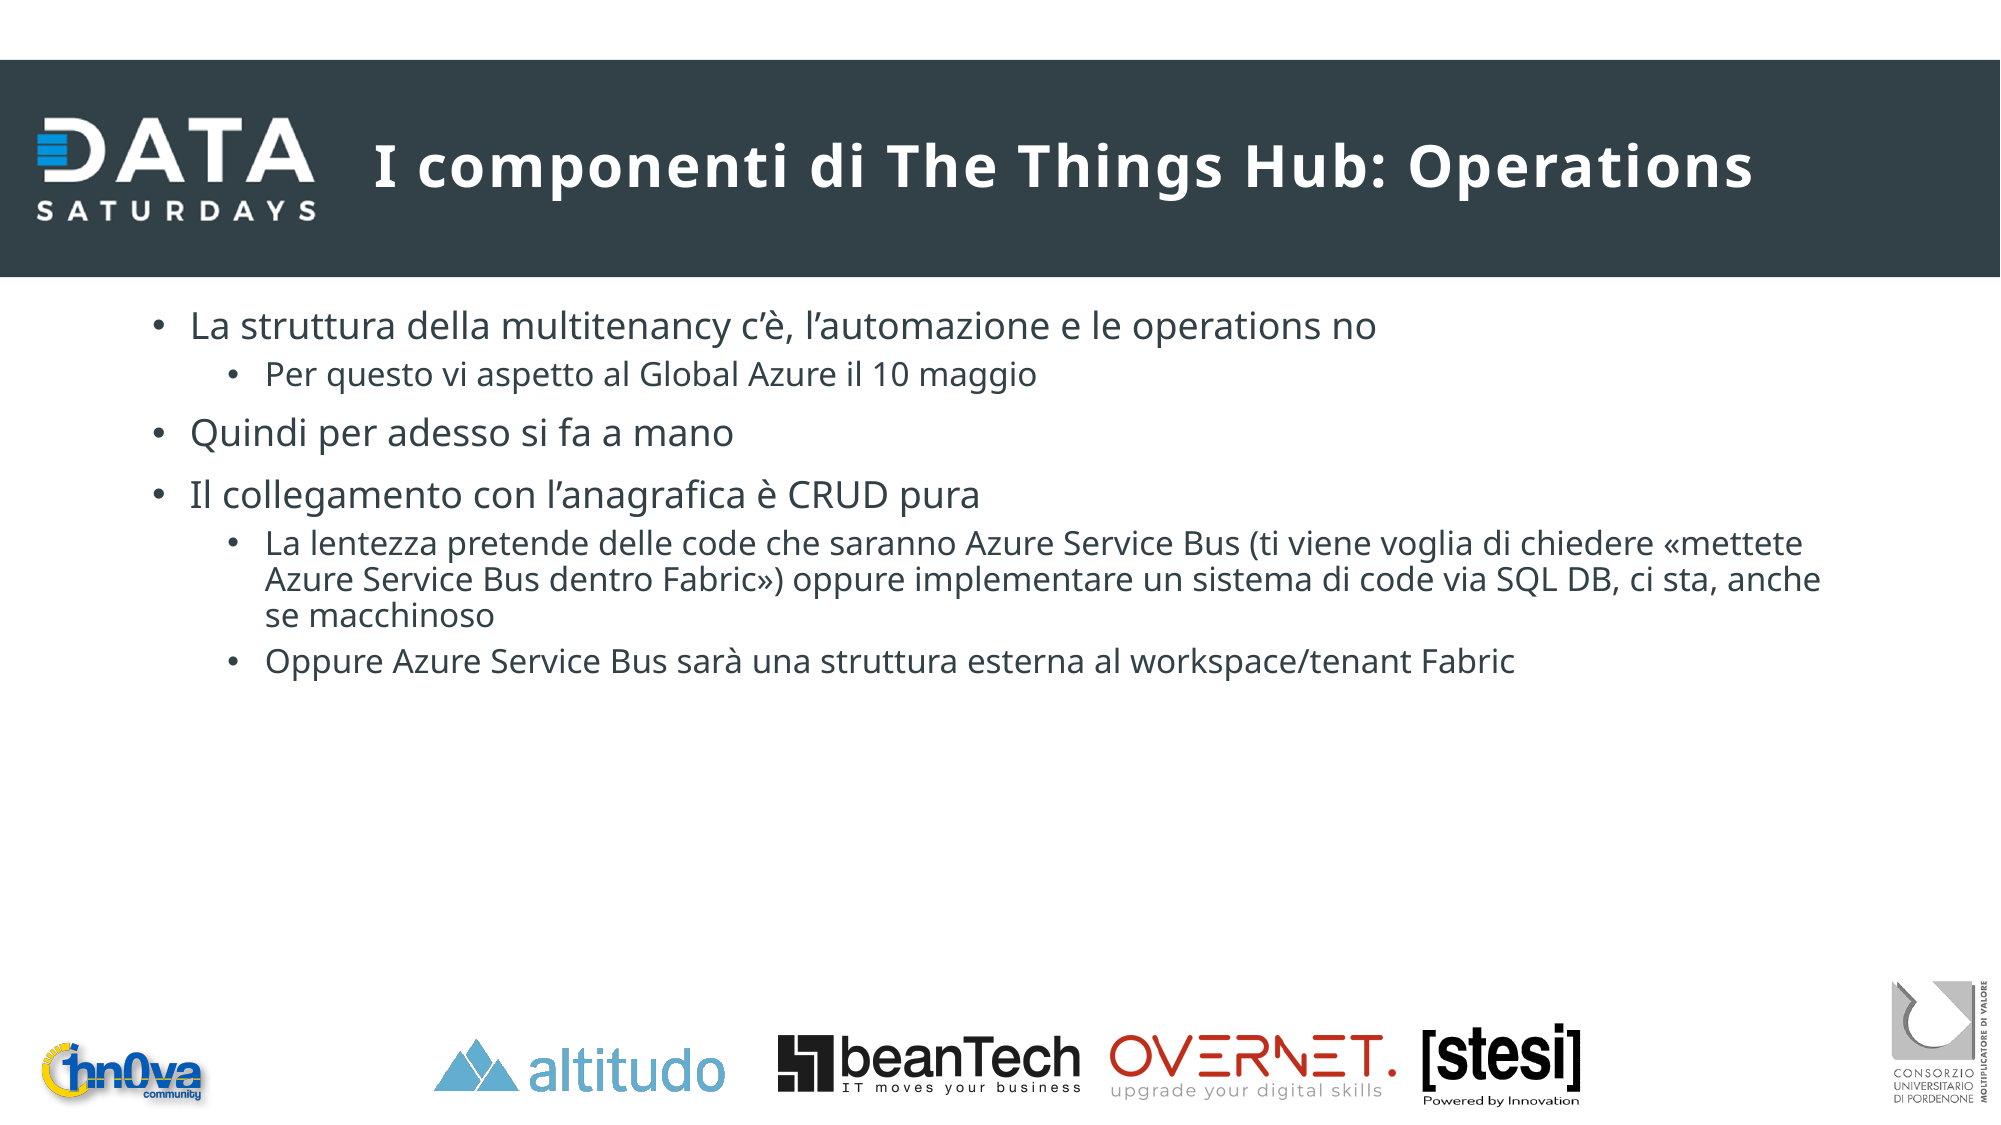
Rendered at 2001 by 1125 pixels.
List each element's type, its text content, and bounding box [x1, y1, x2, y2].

picture [1880, 955, 2000, 1125]
picture [778, 1035, 1080, 1095]
picture [41, 1041, 202, 1102]
title I componenti di The Things Hub: Operations [359, 59, 1863, 278]
picture [430, 1028, 729, 1102]
picture [19, 102, 332, 235]
picture [1421, 1022, 1582, 1108]
picture [1096, 1028, 1408, 1104]
list La struttura della multitenancy c’è, l’automazione e le operations no Per questo vi aspetto al Global Azure il 10 maggio Quindi per adesso si fa a mano Il collegamento con l’anagrafica è CRUD pura La lentezza pretende delle code che saranno Azure Service Bus (ti viene voglia di chiedere «mettete Azure Service Bus dentro Fabric») oppure implementare un sistema di code via SQL DB, ci sta, anche se macchinoso Oppure Azure Service Bus sarà una struttura esterna al workspace/tenant Fabric [137, 299, 1863, 1014]
